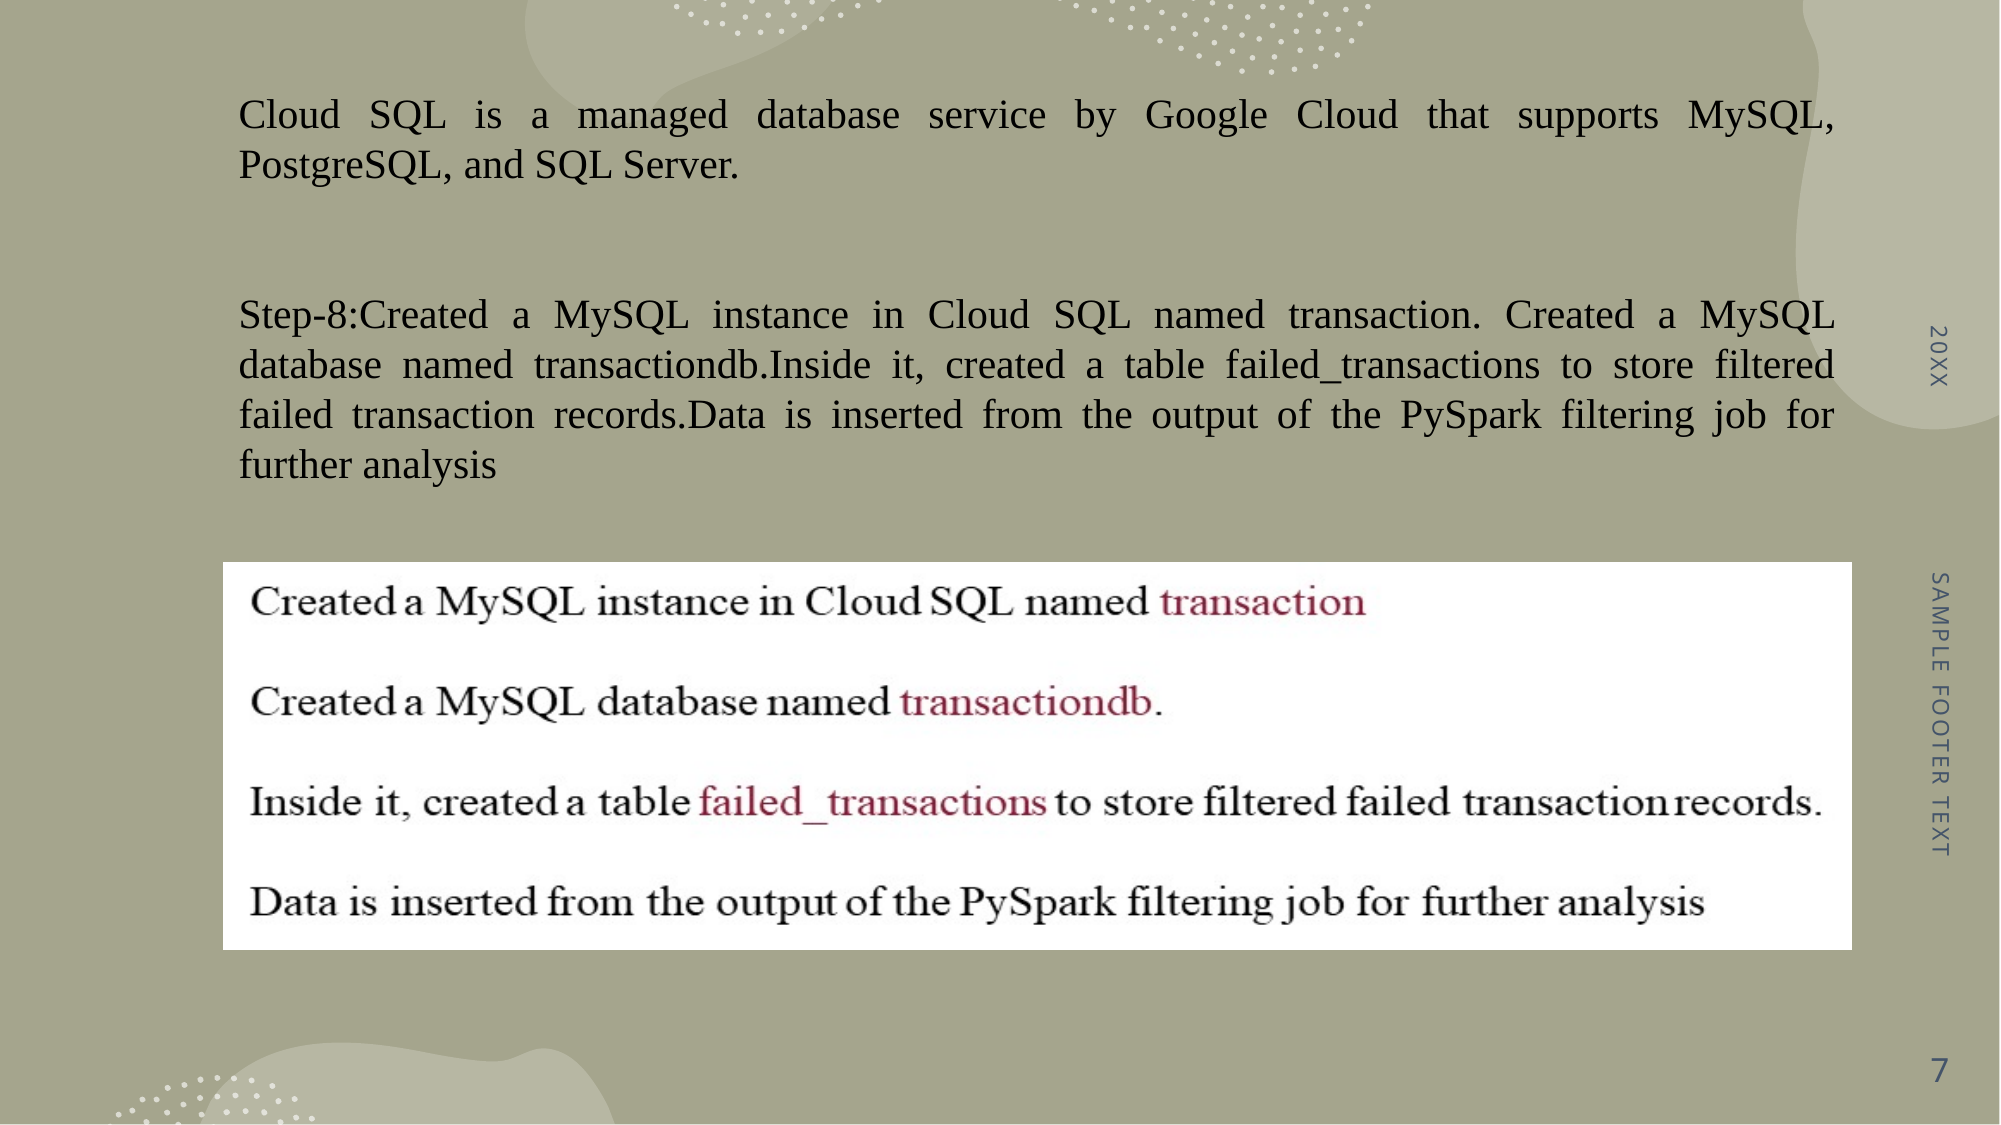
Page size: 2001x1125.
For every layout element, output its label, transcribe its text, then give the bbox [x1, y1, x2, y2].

slide_number 7 [1887, 1019, 1993, 1125]
slide_number 20XX [1887, 26, 1993, 402]
text_box Cloud SQL is a managed database service by Google Cloud that supports MySQL, PostgreSQL, and SQL Server. Step-8:Created a MySQL instance in Cloud SQL named transaction. Created a MySQL database named transactiondb.Inside it, created a table failed_transactions to store filtered failed transaction records.Data is inserted from the output of the PySpark filtering job for further analysis [223, 78, 1852, 494]
picture [223, 562, 1852, 950]
footer Sample Footer Text [1887, 413, 1993, 1014]
